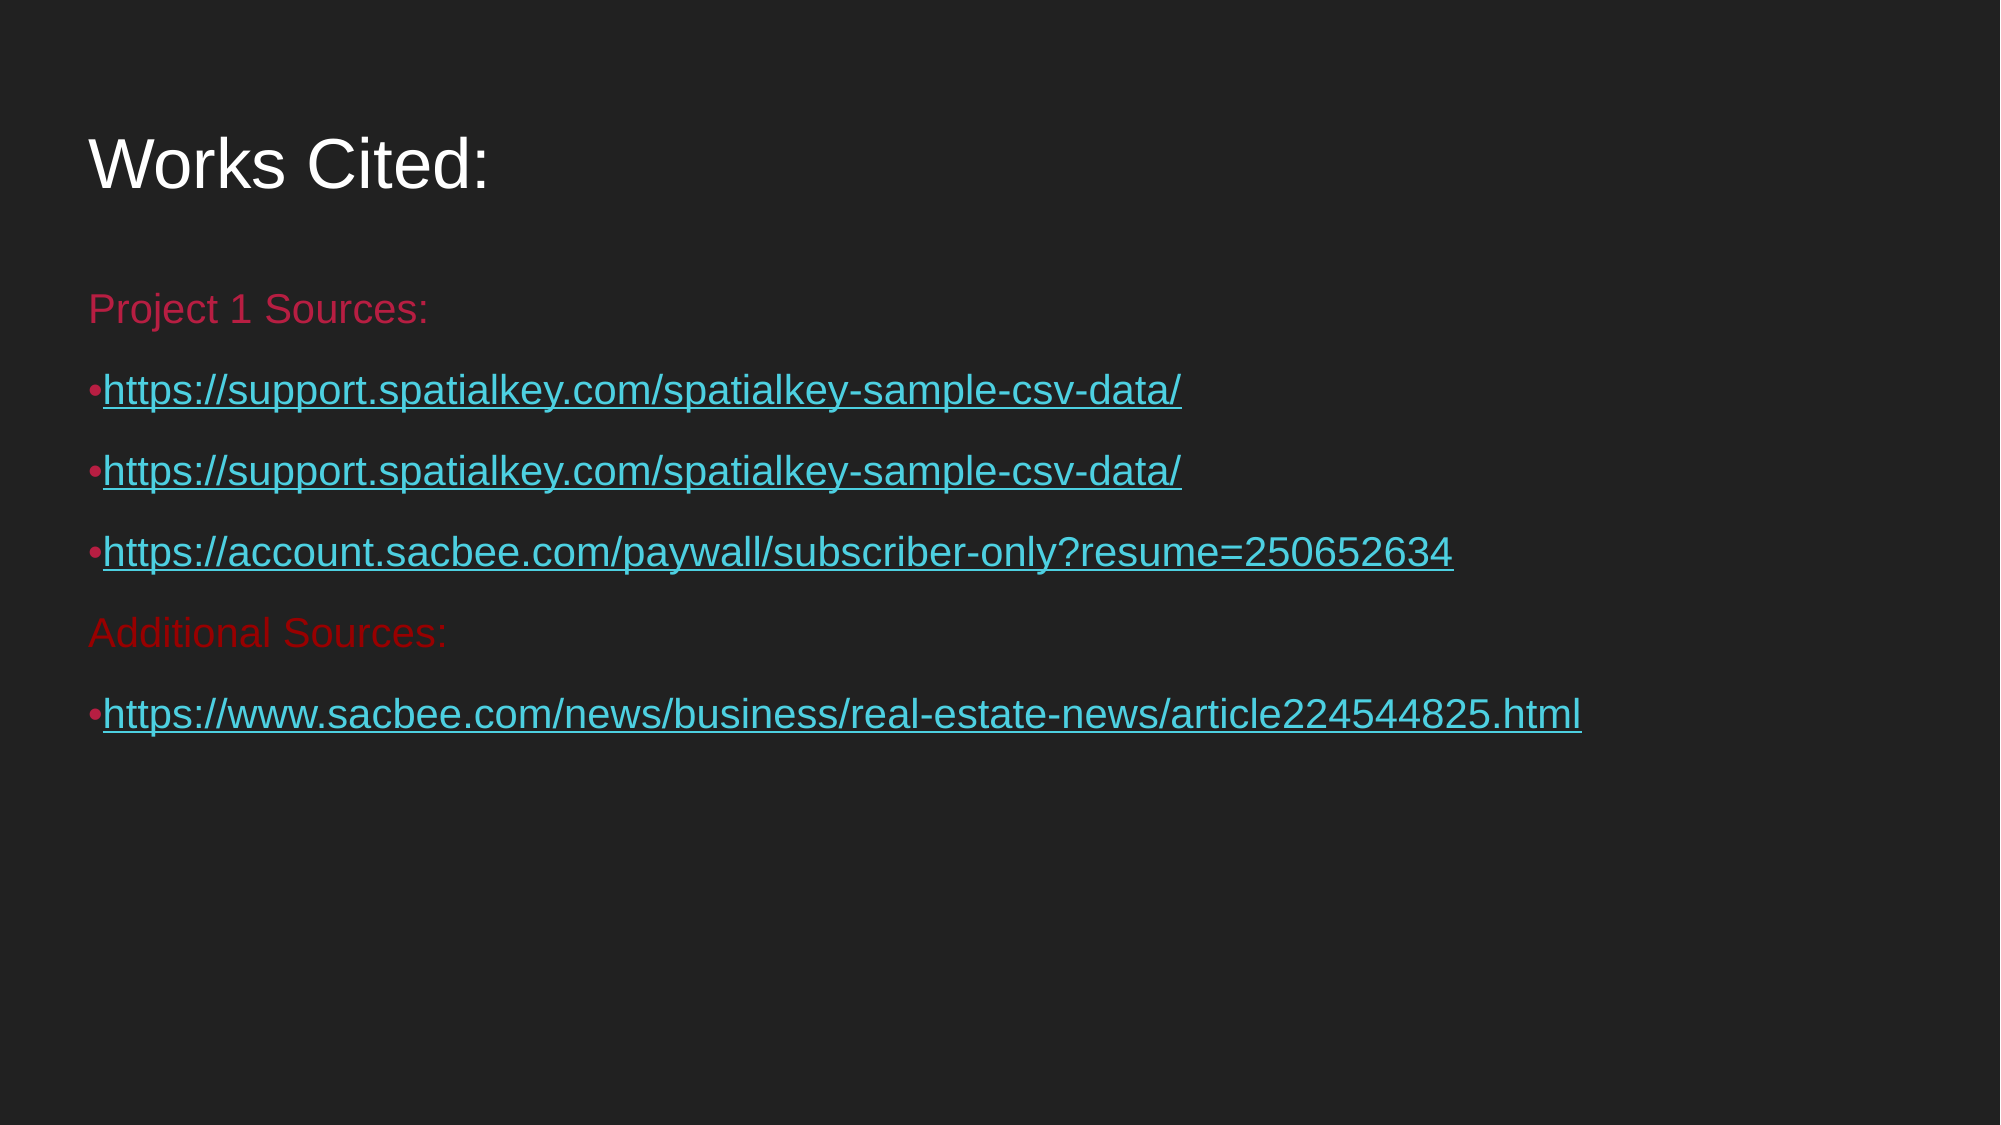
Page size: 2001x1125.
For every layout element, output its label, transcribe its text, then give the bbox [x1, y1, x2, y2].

title Works Cited: [68, 97, 1932, 223]
list Project 1 Sources: •https://support.spatialkey.com/spatialkey-sample-csv-data/ •https://support.spatialkey.com/spatialkey-sample-csv-data/ •https://account.sacbee.com/paywall/subscriber-only?resume=250652634 Additional Sources: •https://www.sacbee.com/news/business/real-estate-news/article224544825.html [68, 252, 1932, 1000]
